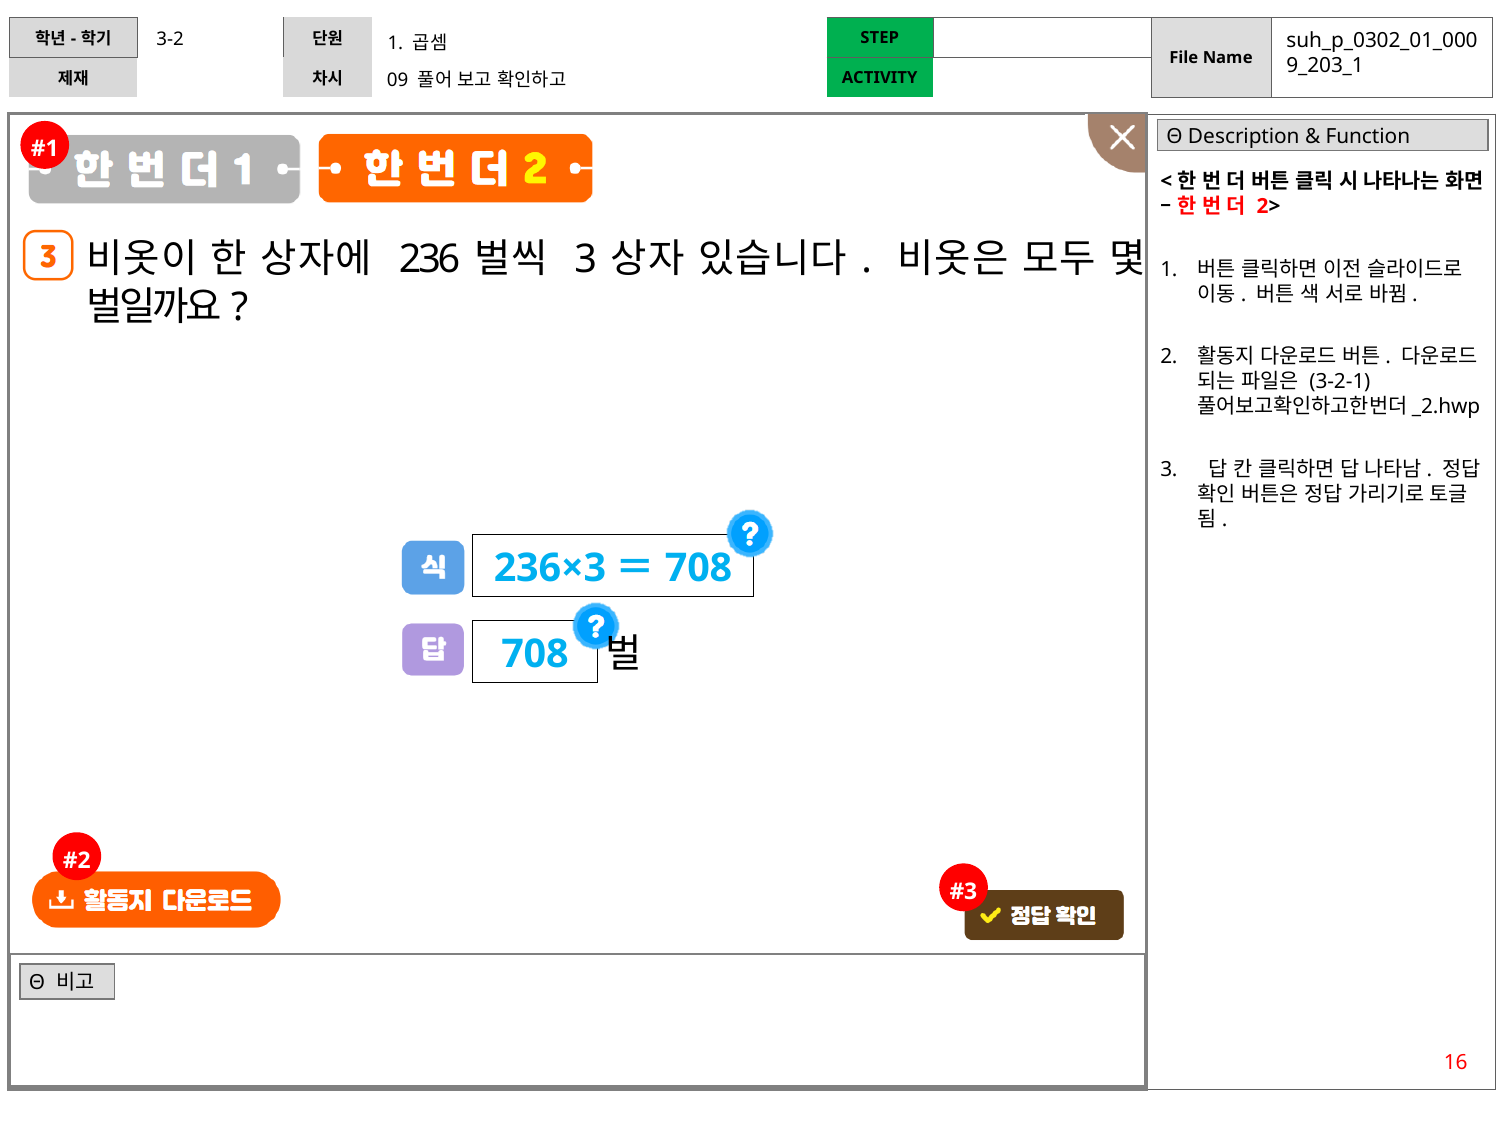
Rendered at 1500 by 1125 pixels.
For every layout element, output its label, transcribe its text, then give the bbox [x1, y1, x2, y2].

text_box #2 [50, 830, 104, 862]
text_box 벌 [578, 620, 669, 683]
text_box 3-2 [141, 18, 284, 55]
picture [963, 887, 1126, 941]
text_box #1 [23, 118, 66, 130]
picture [26, 864, 283, 936]
text_box <한 번 더 버튼 클릭 시 나타나는 화면 – 한 번 더 2> 버튼 클릭하면 이전 슬라이드로 이동. 버튼 색 서로 바뀜. 활동지 다운로드 버튼. 다운로드 되는 파일은 (3-2-1)풀어보고확인하고한번더_2.hwp 답 칸 클릭하면 답 나타남. 정답 확인 버튼은 정답 가리기로 토글 됨. [1145, 160, 1500, 632]
text_box #3 [937, 861, 990, 913]
table_header Θ Description & Function [1158, 120, 1487, 150]
picture [316, 131, 594, 206]
text_box 09 풀어 보고 확인하고 [372, 60, 821, 96]
picture [23, 131, 302, 207]
picture [720, 504, 780, 564]
text_box 비옷이 한 상자에 236벌씩 3상자 있습니다. 비옷은 모두 몇 벌일까요? [71, 225, 1158, 336]
picture [401, 536, 468, 597]
picture [20, 226, 76, 283]
picture [1084, 113, 1145, 173]
picture [565, 596, 626, 656]
picture [397, 619, 467, 679]
text_box 236×3＝708 [472, 534, 754, 597]
text_box 1. 곱셈 [372, 23, 828, 48]
text_box suh_p_0302_01_0009_203_1 [1271, 18, 1500, 84]
text_box 708 [472, 620, 578, 683]
